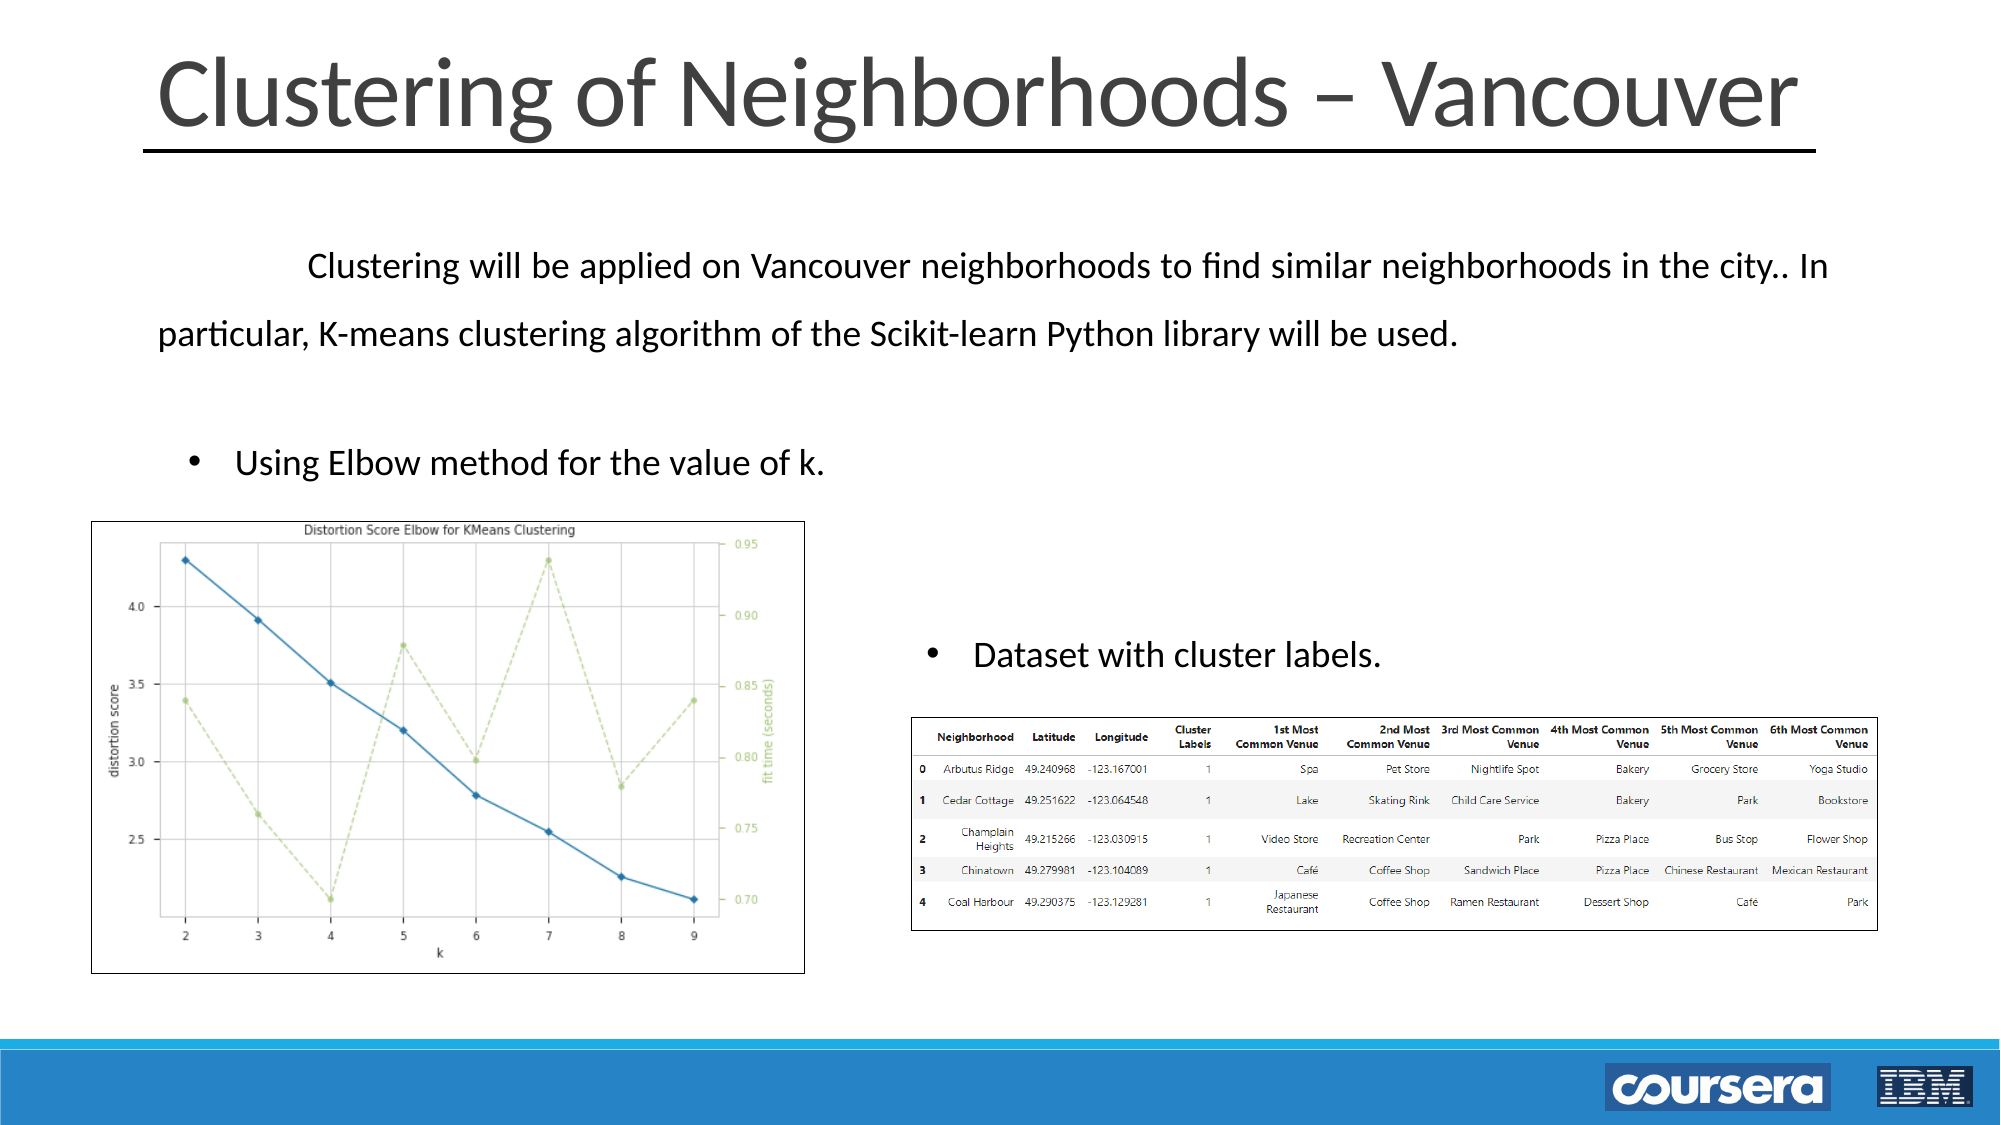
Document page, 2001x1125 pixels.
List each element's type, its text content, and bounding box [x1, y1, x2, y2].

text_box Clustering of Neighborhoods – Vancouver [142, 37, 1825, 173]
text_box Dataset with cluster labels. [911, 622, 1625, 683]
picture [1877, 1065, 1974, 1107]
picture [1604, 1063, 1832, 1112]
picture [911, 717, 1879, 932]
picture [91, 520, 805, 975]
text_box Using Elbow method for the value of k. [173, 430, 886, 491]
text_box Clustering will be applied on Vancouver neighborhoods to find similar neighborhoods in the city.. In particular, K-means clustering algorithm of the Scikit-learn Python library will be used. [142, 211, 1846, 362]
